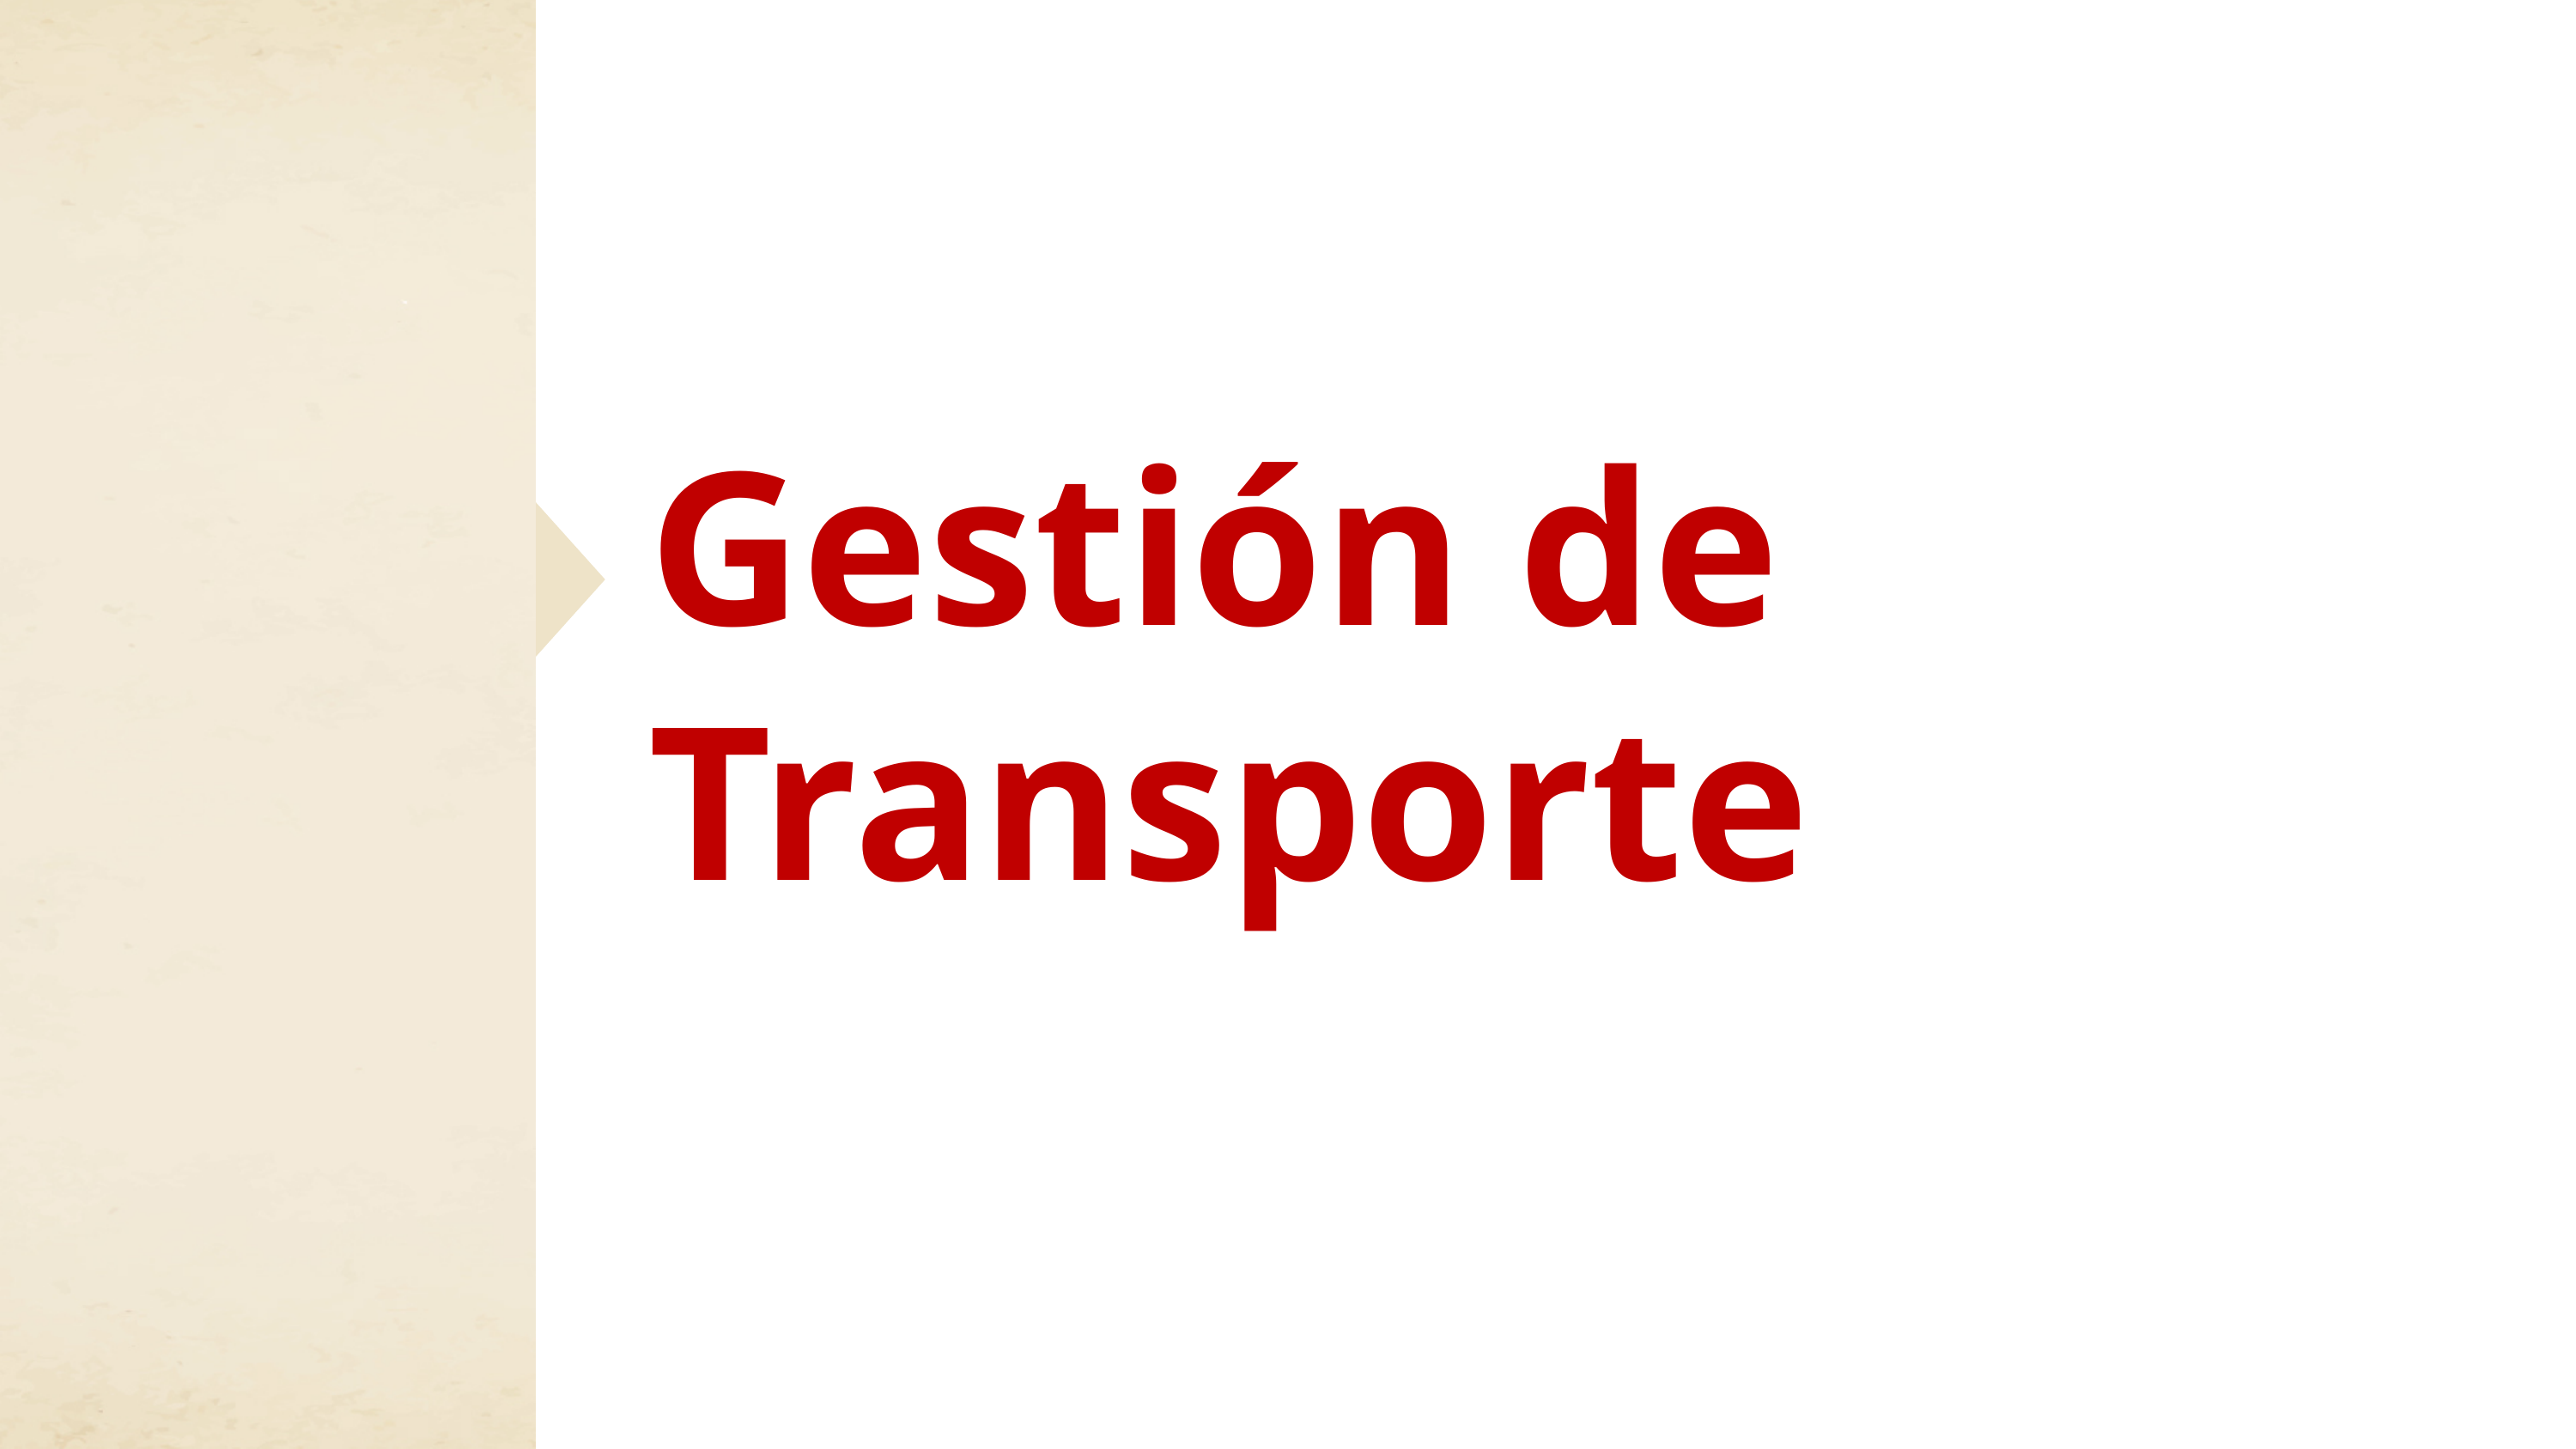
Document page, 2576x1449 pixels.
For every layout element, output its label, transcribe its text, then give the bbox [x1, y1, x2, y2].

text_box [0, 0, 536, 1449]
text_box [492, 544, 648, 615]
text_box Gestión de Transporte [648, 412, 1822, 924]
